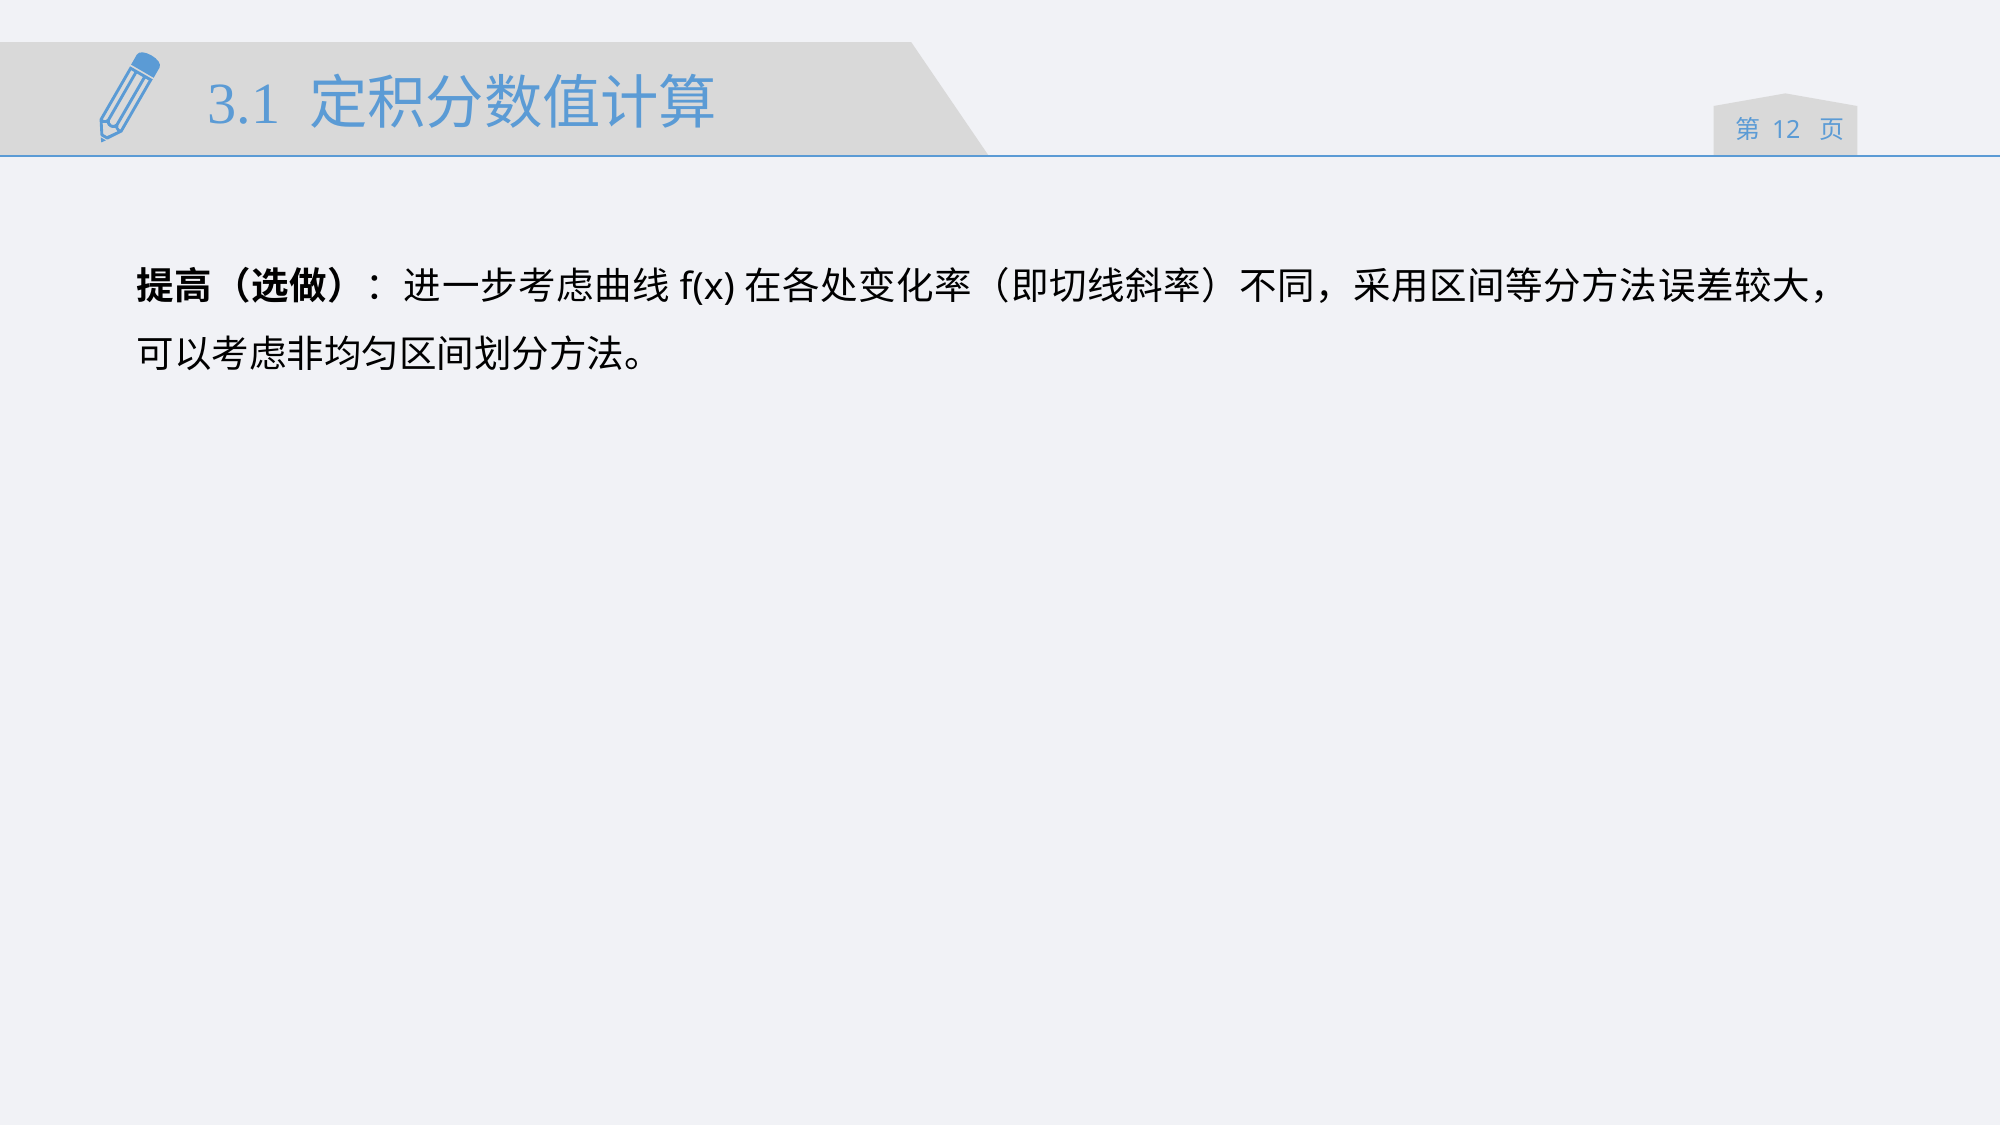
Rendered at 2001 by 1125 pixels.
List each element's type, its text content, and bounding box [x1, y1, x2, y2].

text_box 提高（选做）：进一步考虑曲线f(x)在各处变化率（即切线斜率）不同，采用区间等分方法误差较大，可以考虑非均匀区间划分方法。 [121, 232, 1864, 428]
text_box 3.1 定积分数值计算 [192, 57, 732, 143]
